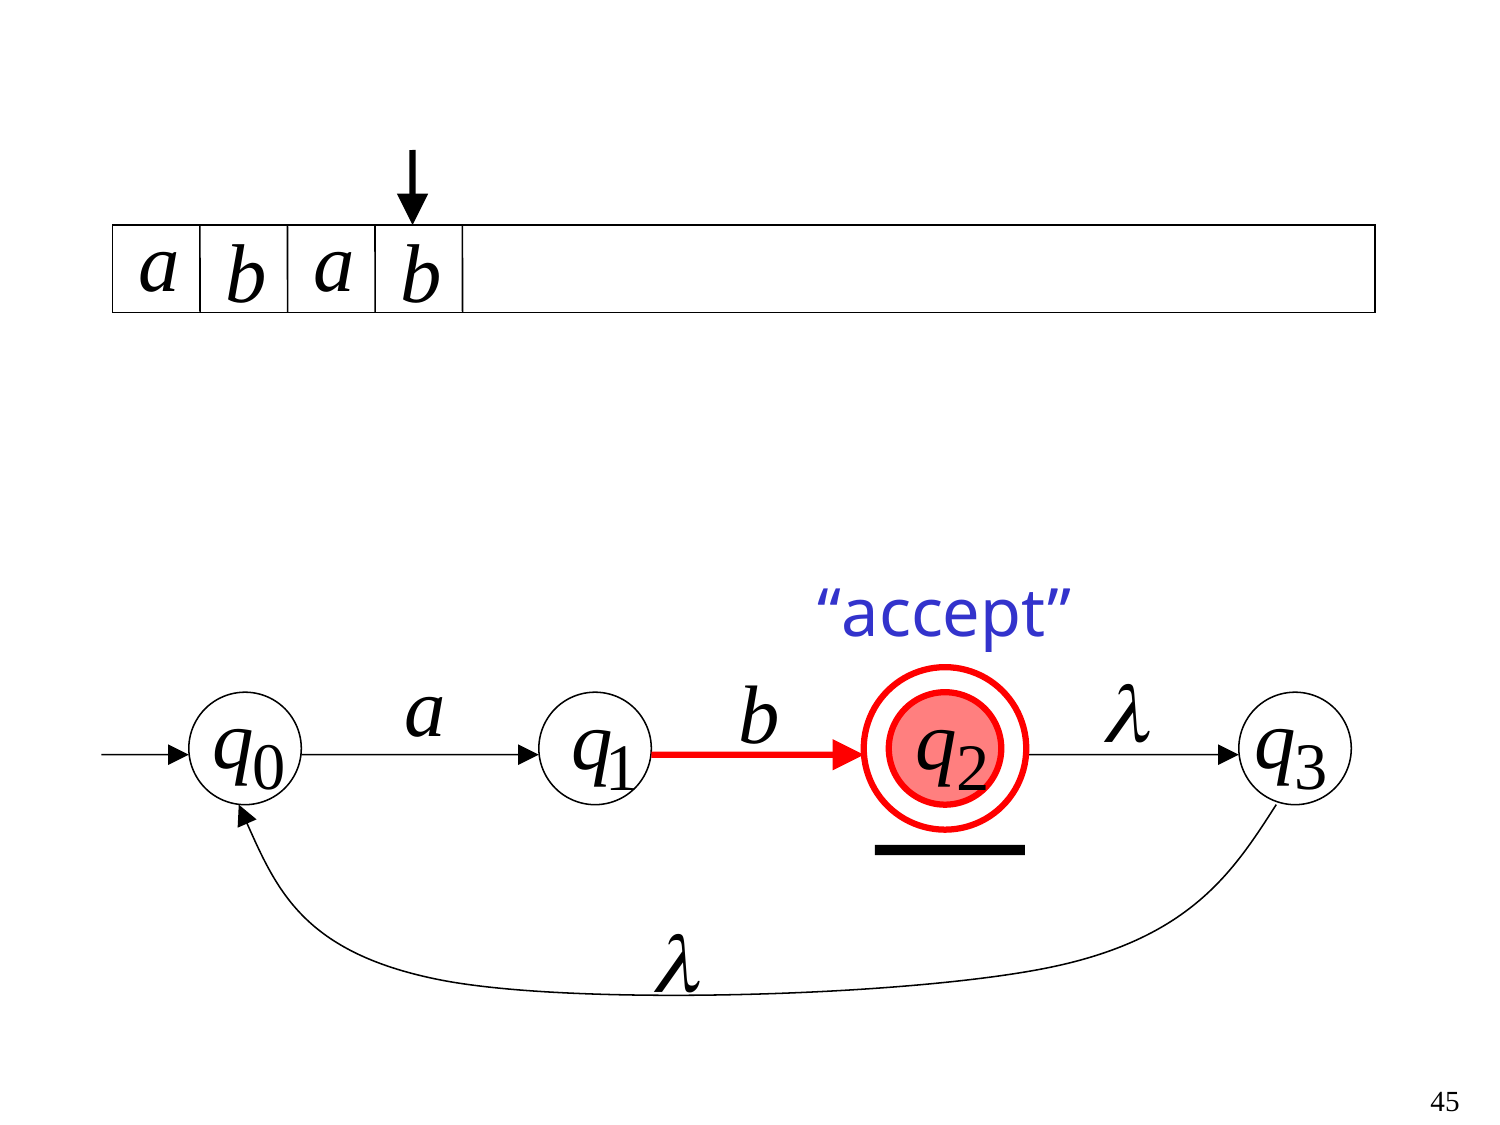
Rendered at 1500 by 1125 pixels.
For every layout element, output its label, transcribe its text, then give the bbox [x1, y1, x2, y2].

text_box [640, 714, 652, 783]
text_box [188, 709, 204, 787]
text_box [376, 224, 462, 313]
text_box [651, 929, 706, 999]
text_box [101, 744, 189, 766]
text_box [112, 224, 287, 313]
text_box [1101, 679, 1156, 749]
text_box [1238, 720, 1246, 776]
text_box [912, 700, 992, 795]
text_box [288, 224, 375, 313]
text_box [399, 237, 444, 309]
slide_number 45 [1162, 1074, 1475, 1125]
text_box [738, 679, 783, 751]
text_box [237, 804, 1277, 996]
text_box [538, 692, 622, 796]
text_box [310, 247, 359, 299]
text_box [1251, 699, 1327, 796]
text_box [224, 237, 269, 309]
text_box [1270, 692, 1321, 698]
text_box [568, 700, 636, 795]
text_box [1332, 705, 1352, 791]
text_box [1157, 744, 1239, 766]
text_box [220, 692, 271, 698]
text_box [402, 149, 423, 225]
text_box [209, 700, 289, 797]
text_box [863, 667, 1027, 804]
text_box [135, 247, 184, 299]
text_box [786, 744, 864, 766]
text_box [293, 719, 302, 778]
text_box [401, 691, 450, 743]
text_box “accept” [802, 562, 1087, 658]
text_box [463, 224, 1375, 313]
text_box [301, 744, 539, 766]
